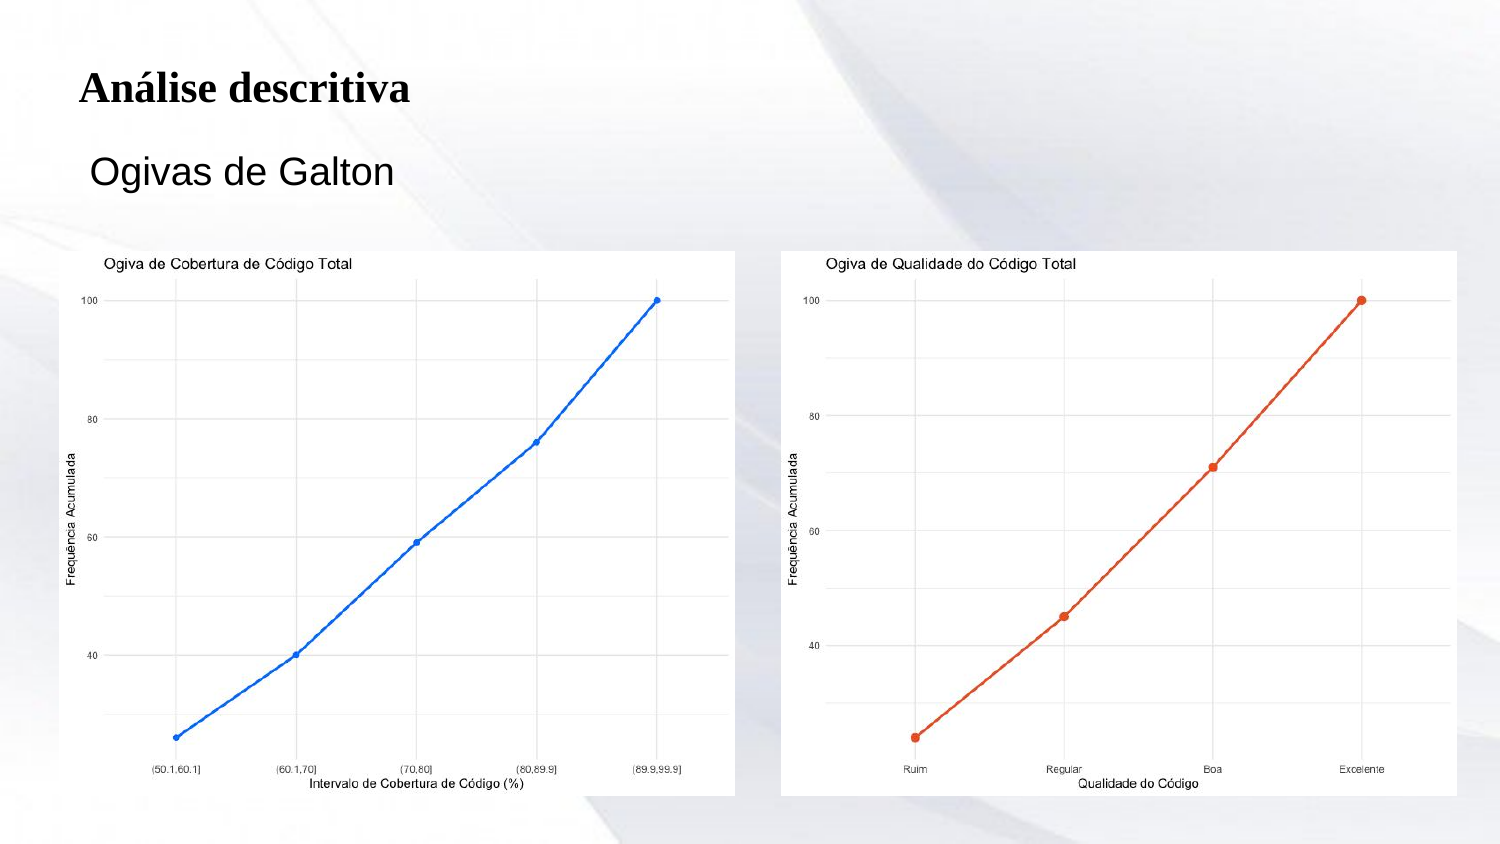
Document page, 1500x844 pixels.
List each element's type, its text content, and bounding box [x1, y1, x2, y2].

title Análise descritiva [63, 39, 429, 130]
text_box Ogivas de Galton [63, 130, 1316, 251]
picture [0, 0, 1500, 844]
